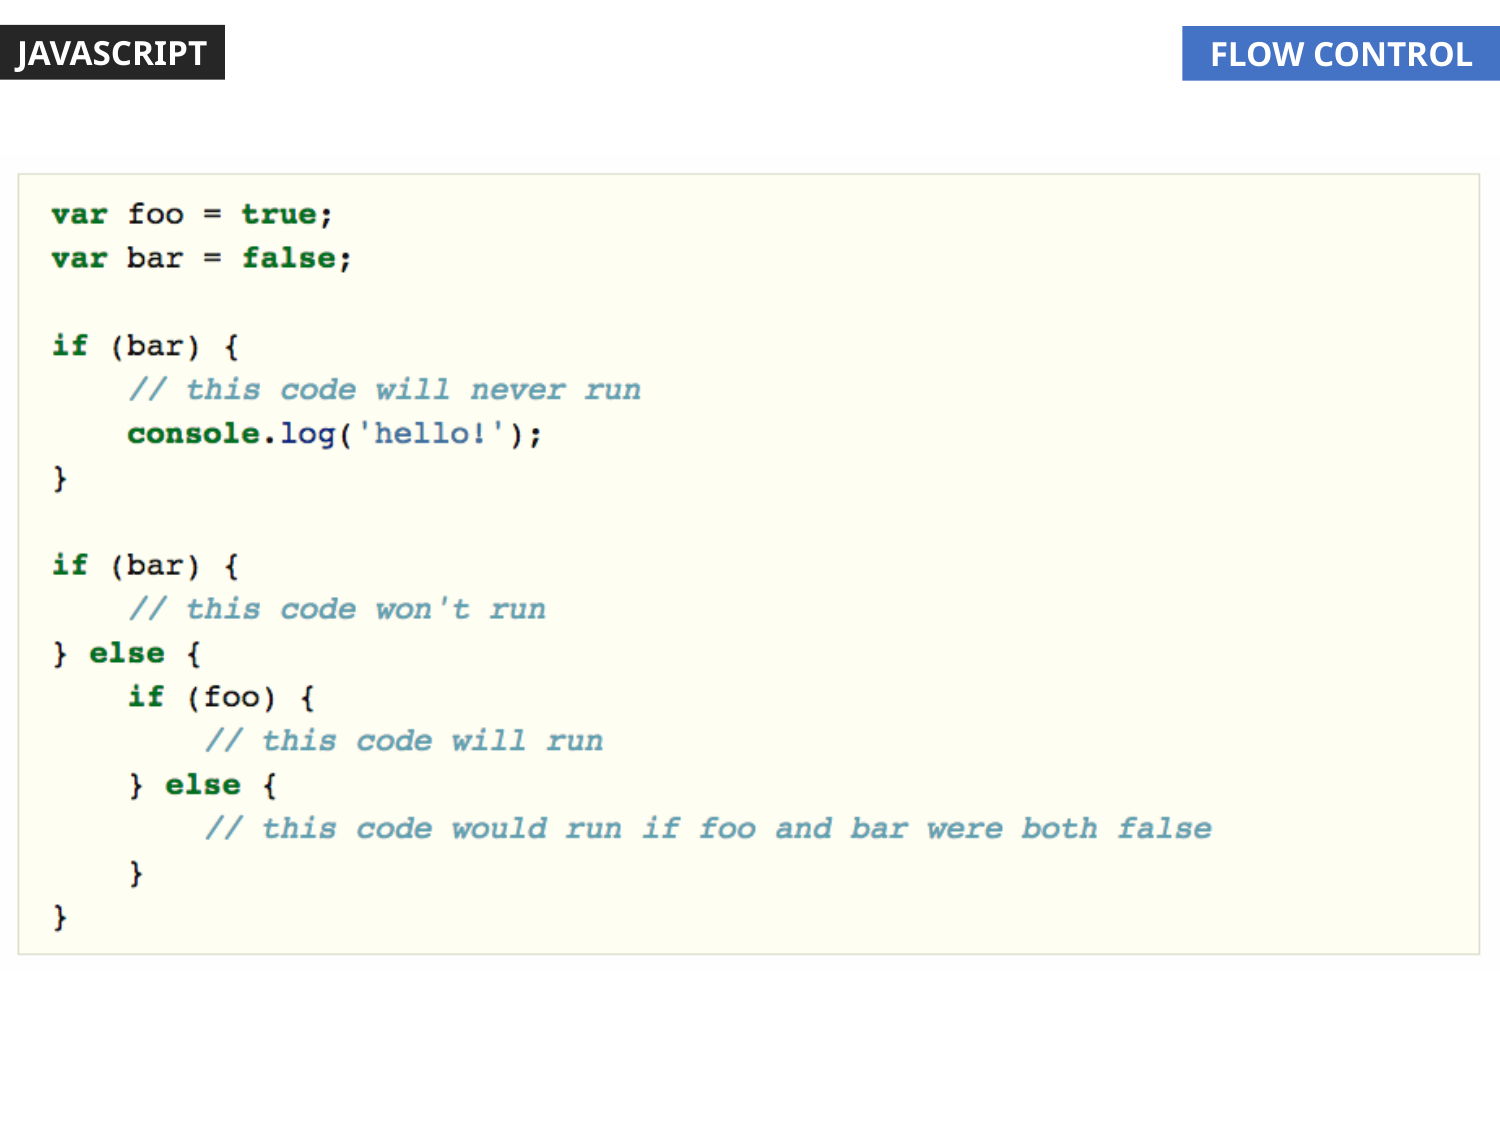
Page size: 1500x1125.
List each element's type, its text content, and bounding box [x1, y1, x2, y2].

text_box JAVASCRIPT [0, 24, 225, 80]
text_box FLOW CONTROL [1182, 26, 1500, 81]
picture [0, 154, 1500, 971]
